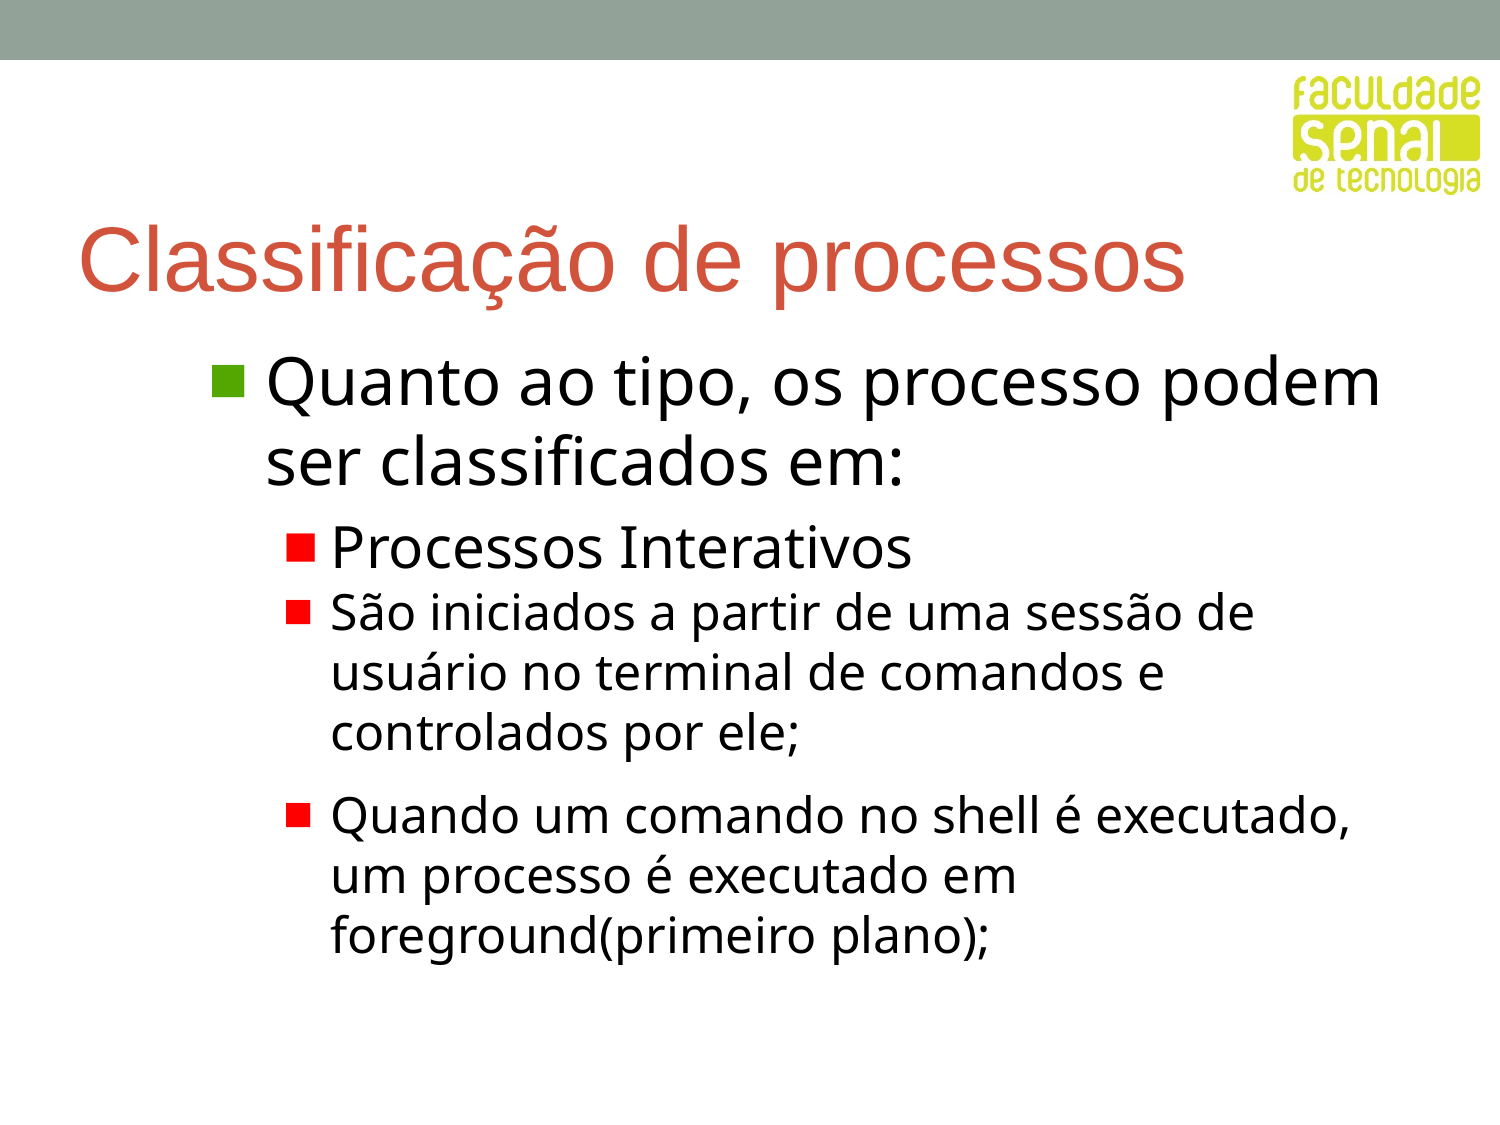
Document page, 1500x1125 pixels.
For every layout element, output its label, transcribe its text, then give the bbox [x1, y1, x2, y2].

title Classificação de processos [75, 87, 1425, 388]
picture [1293, 76, 1480, 195]
text_box Quanto ao tipo, os processo podem ser classificados em: Processos Interativos São iniciados a partir de uma sessão de usuário no terminal de comandos e controlados por ele; Quando um comando no shell é executado, um processo é executado em foreground(primeiro plano); [202, 336, 1457, 964]
